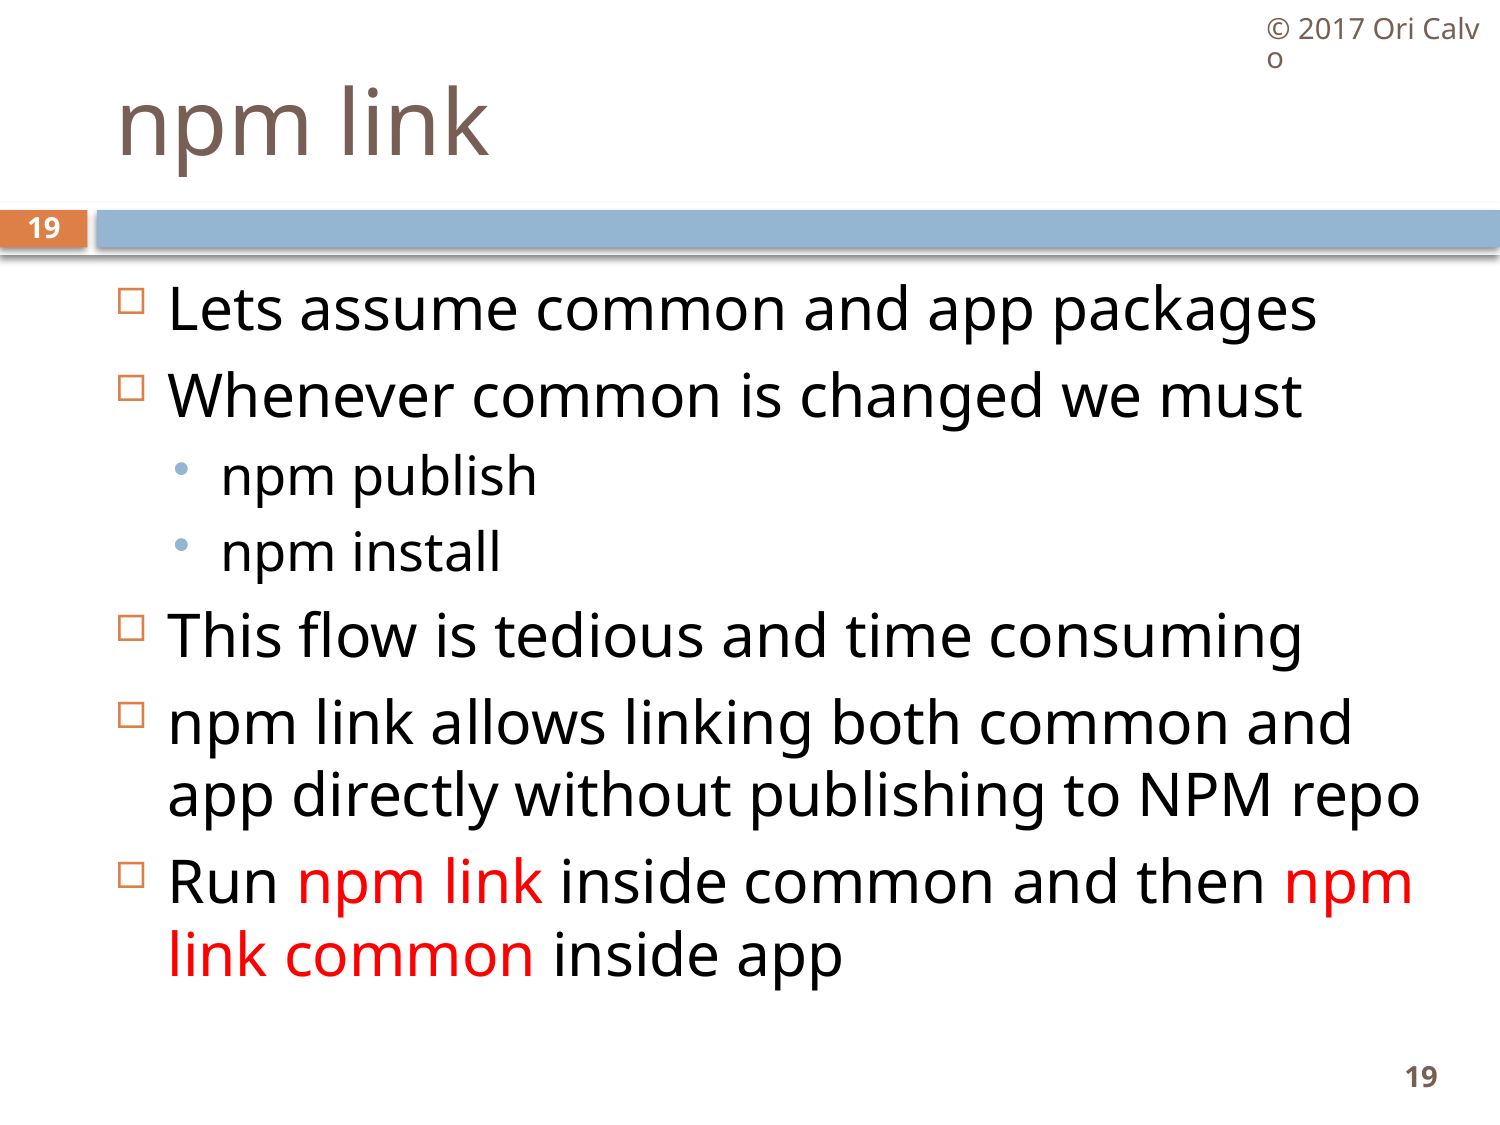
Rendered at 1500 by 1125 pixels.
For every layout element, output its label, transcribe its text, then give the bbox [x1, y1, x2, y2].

footer © 2017 Ori Calvo [1251, 0, 1500, 60]
slide_number 19 [0, 208, 88, 249]
title npm link [100, 37, 1438, 200]
list Lets assume common and app packages Whenever common is changed we must npm publish npm install This flow is tedious and time consuming npm link allows linking both common and app directly without publishing to NPM repo Run npm link inside common and then npm link common inside app [100, 262, 1438, 1000]
